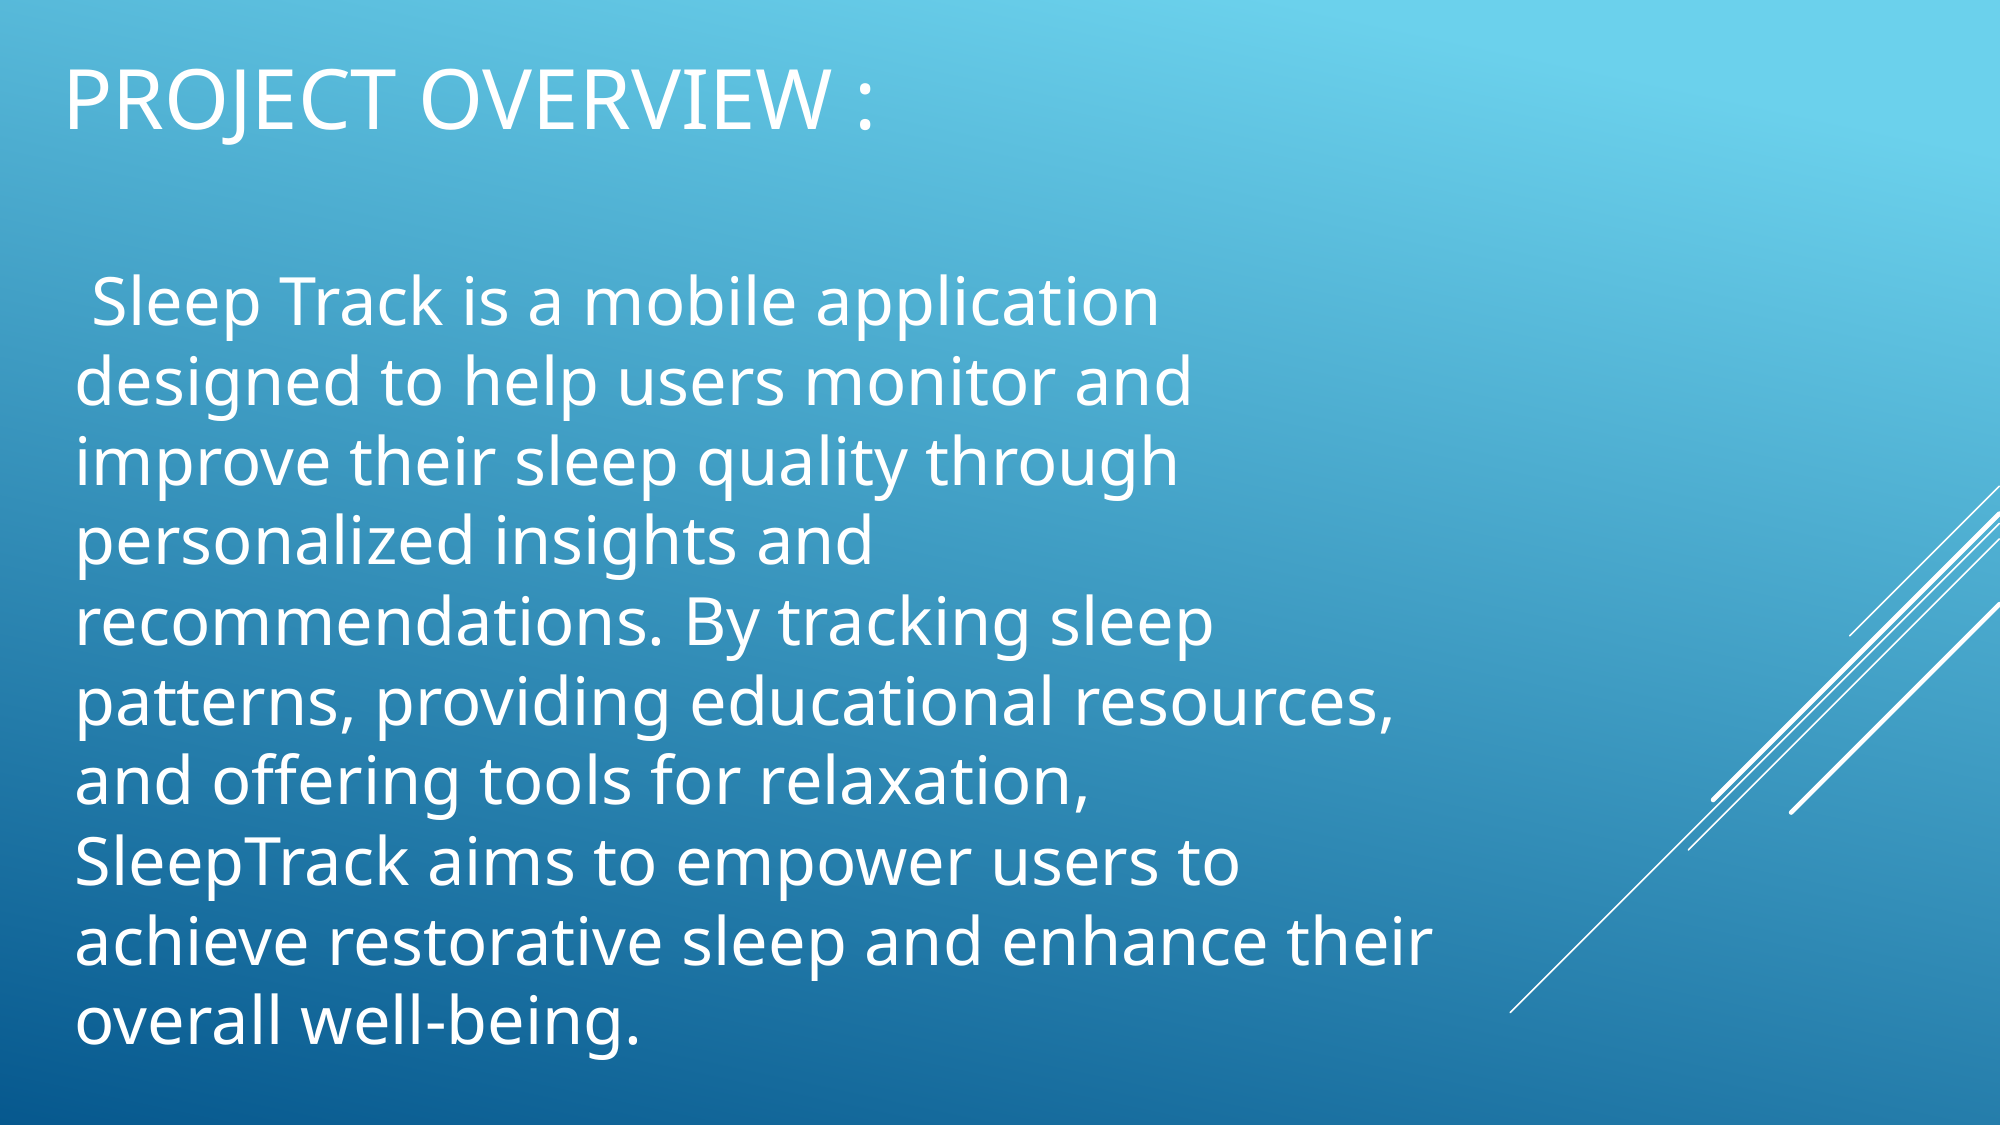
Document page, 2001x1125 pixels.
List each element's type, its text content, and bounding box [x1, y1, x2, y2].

list Sleep Track is a mobile application designed to help users monitor and improve their sleep quality through personalized insights and recommendations. By tracking sleep patterns, providing educational resources, and offering tools for relaxation, SleepTrack aims to empower users to achieve restorative sleep and enhance their overall well-being. [59, 251, 1460, 845]
title Project Overview : [47, 0, 1448, 220]
